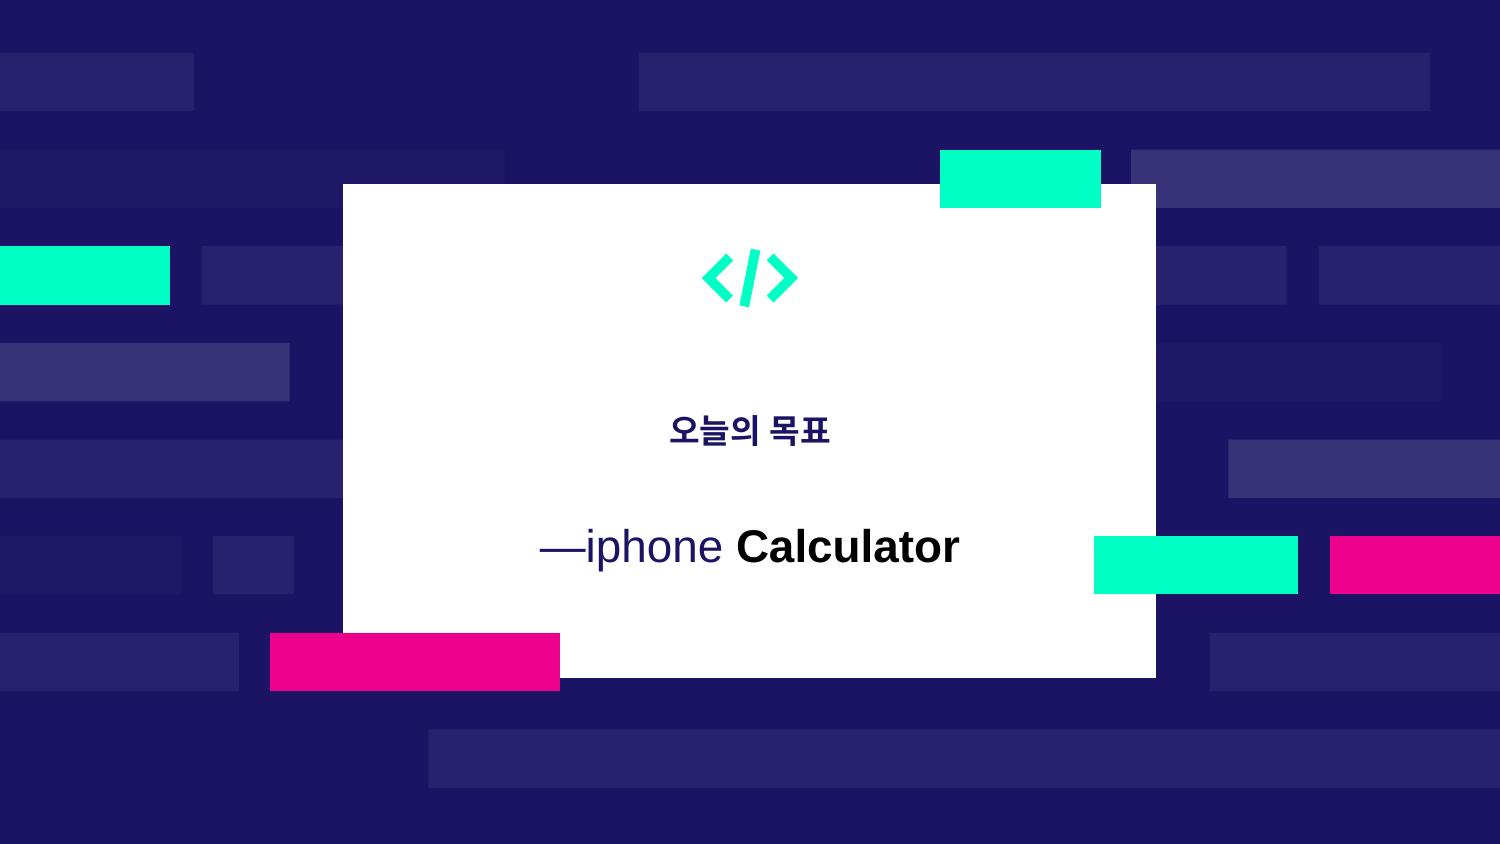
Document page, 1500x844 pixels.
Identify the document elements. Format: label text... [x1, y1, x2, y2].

title —iphone Calculator [413, 517, 1087, 583]
subtitle 오늘의 목표 [413, 383, 1087, 517]
